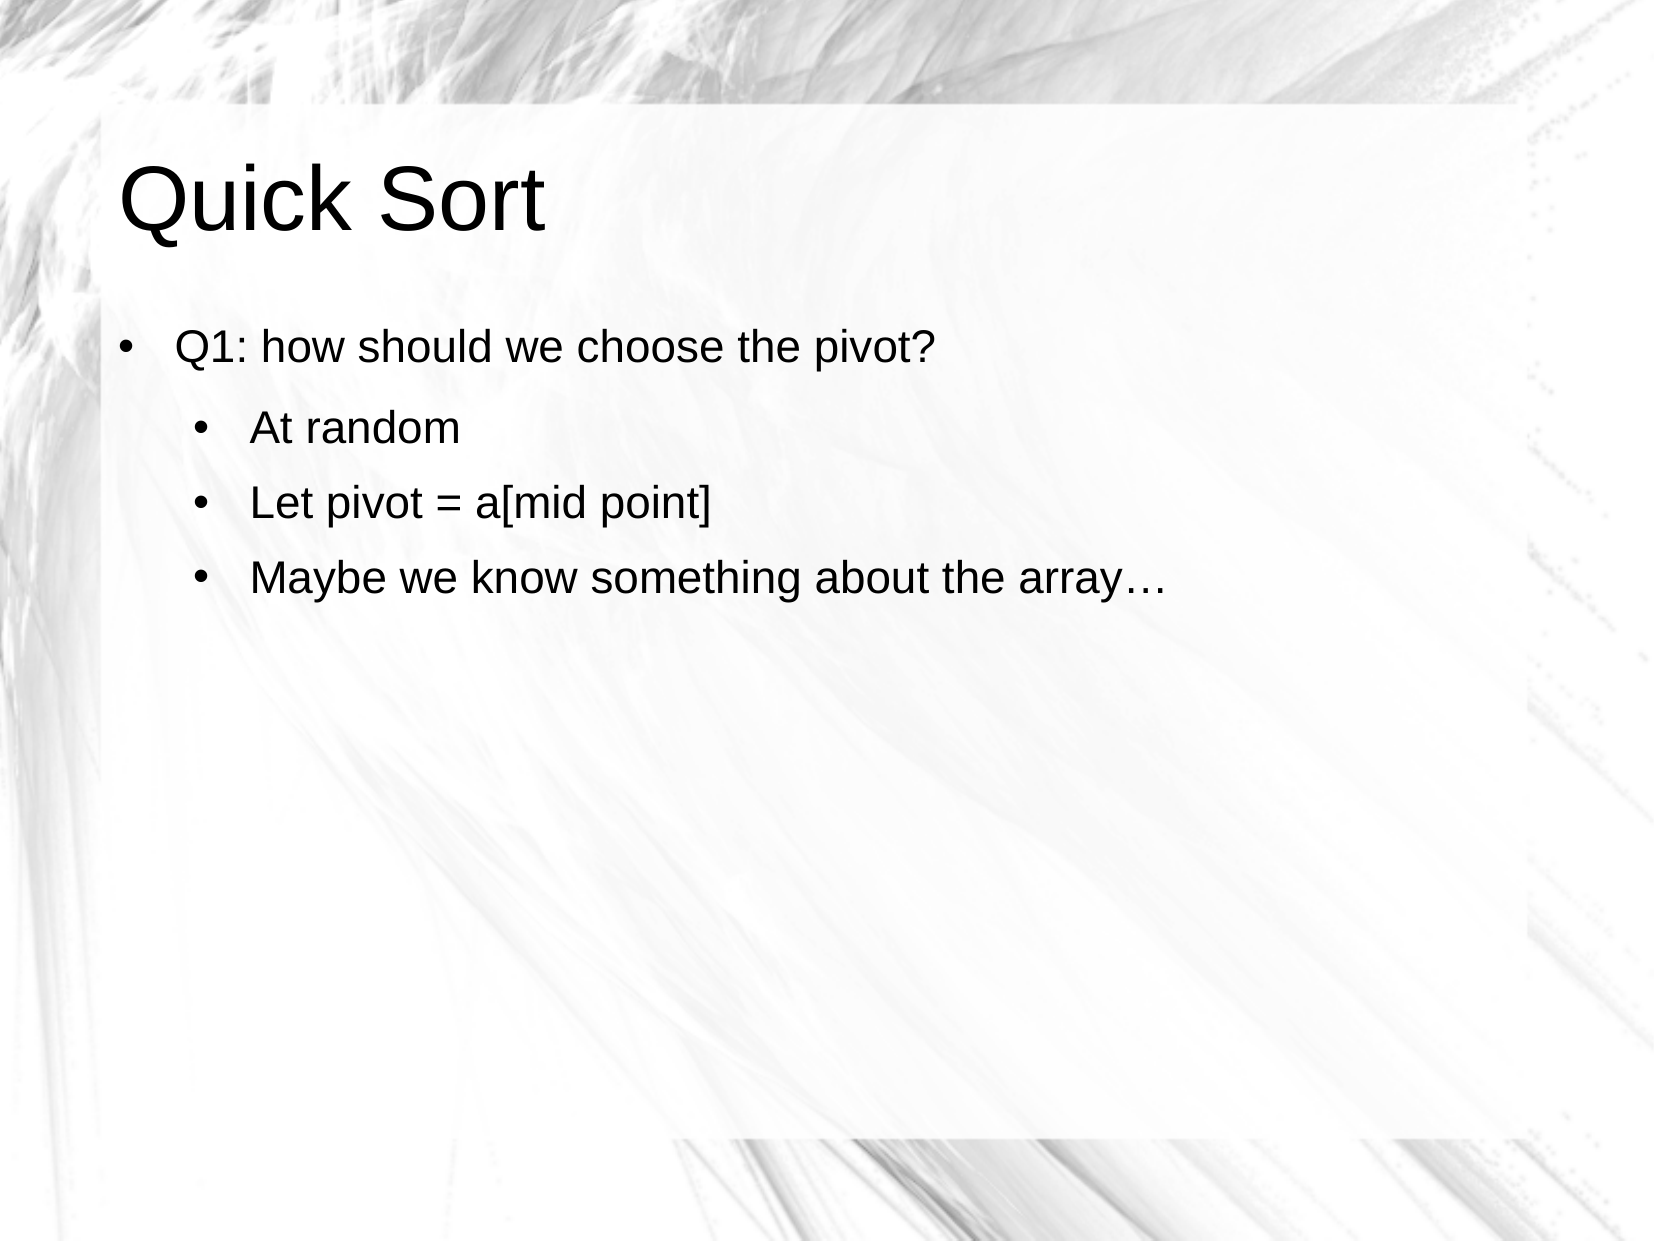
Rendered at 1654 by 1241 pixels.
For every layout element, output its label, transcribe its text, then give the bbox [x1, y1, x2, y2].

picture [0, 0, 1654, 1241]
list Q1: how should we choose the pivot? At random Let pivot = a[mid point] Maybe we know something about the array… [118, 319, 1571, 1109]
title Quick Sort [118, 112, 1506, 281]
